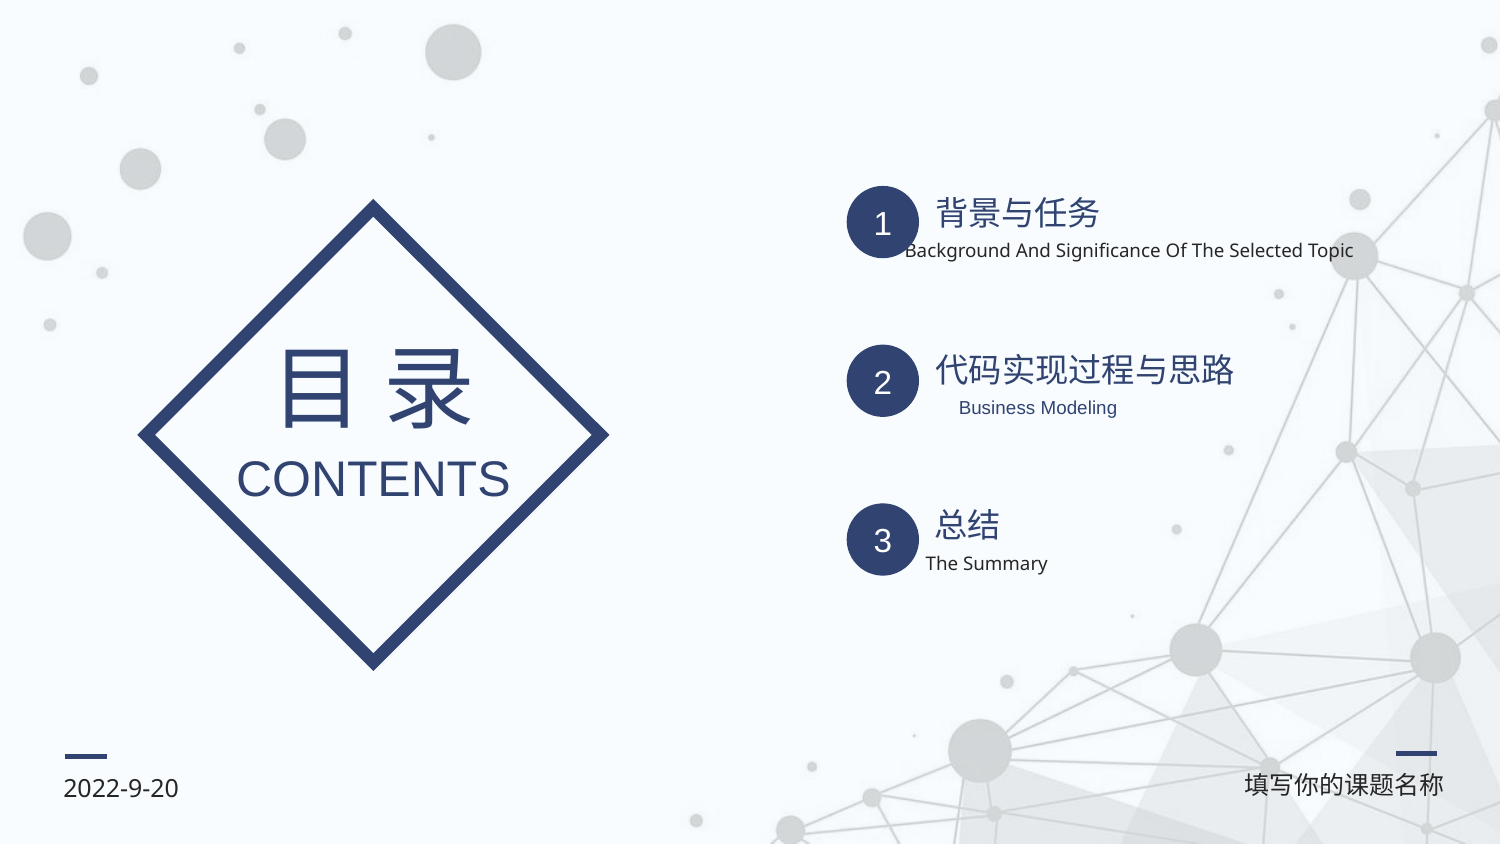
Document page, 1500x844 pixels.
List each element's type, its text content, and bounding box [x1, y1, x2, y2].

text_box [144, 206, 602, 512]
text_box 3 [845, 502, 921, 577]
text_box 填写你的课题名称 [1229, 762, 1460, 808]
text_box 代码实现过程与思路 [921, 342, 1251, 397]
text_box Background And Significance Of The Selected Topic [889, 231, 1369, 269]
text_box 背景与任务 [920, 184, 1117, 231]
text_box CONTENTS [221, 439, 526, 514]
text_box 总结 [919, 497, 1016, 543]
text_box Business Modeling [919, 388, 1158, 426]
text_box 1 [845, 184, 921, 260]
text_box 2 [845, 343, 921, 418]
text_box 2022-9-20 [48, 765, 195, 811]
text_box [223, 514, 523, 664]
text_box The Summary [910, 543, 1063, 581]
